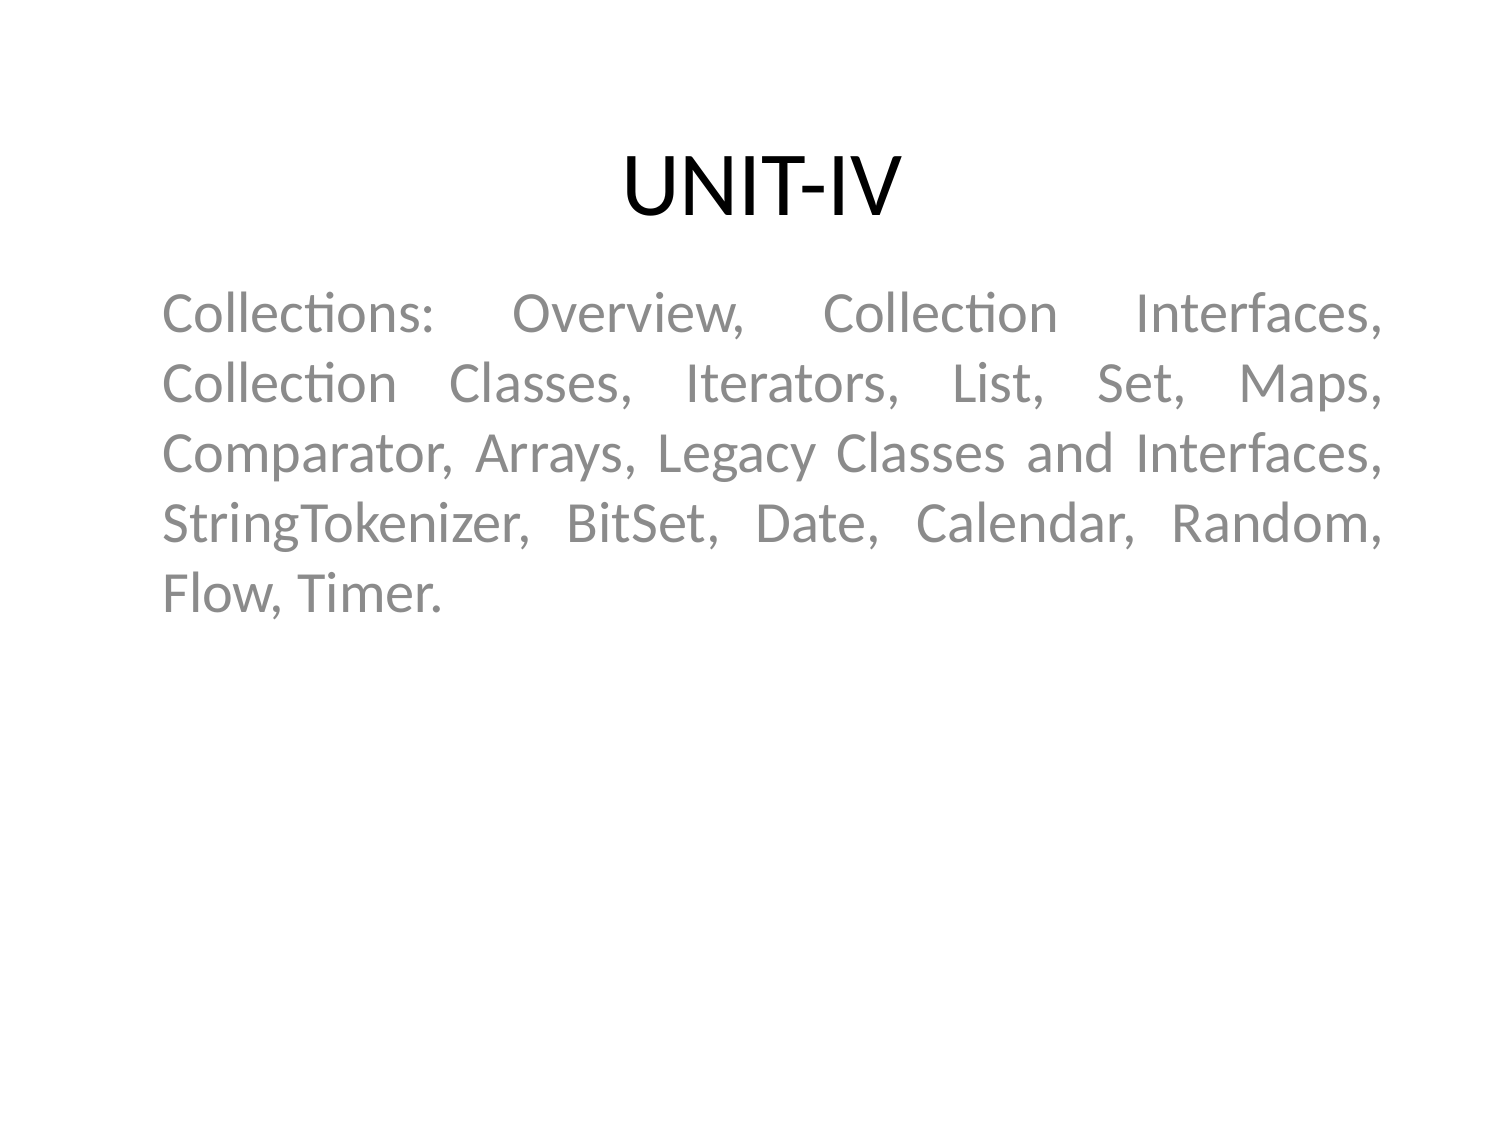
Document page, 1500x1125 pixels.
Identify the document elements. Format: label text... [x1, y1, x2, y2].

subtitle Collections: Overview, Collection Interfaces, Collection Classes, Iterators, List, Set, Maps, Comparator, Arrays, Legacy Classes and Interfaces, StringTokenizer, BitSet, Date, Calendar, Random, Flow, Timer. [147, 267, 1400, 776]
title UNIT-IV [277, 78, 1247, 267]
